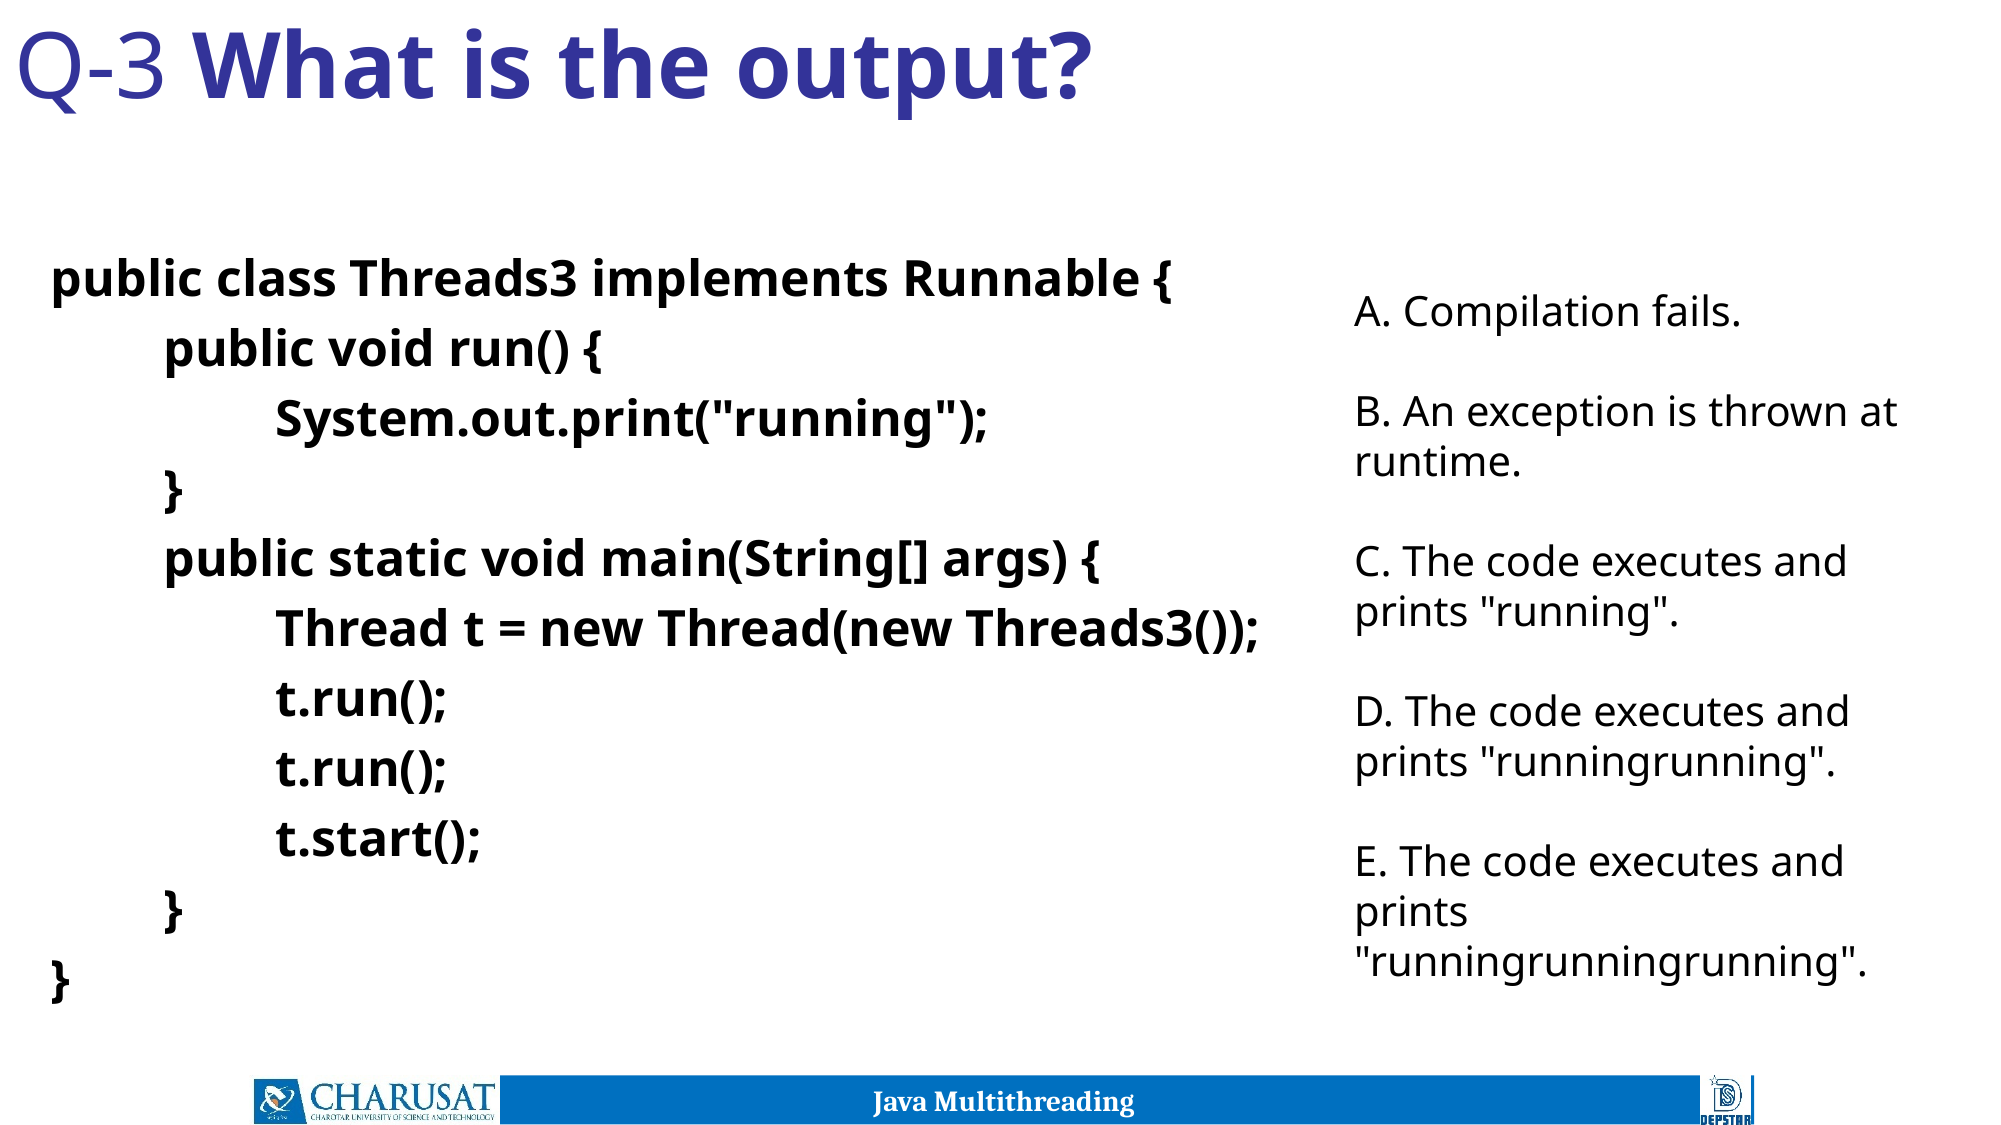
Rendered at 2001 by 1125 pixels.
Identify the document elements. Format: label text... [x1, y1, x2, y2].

picture [1699, 1074, 1751, 1125]
footer Java Multithreading [501, 1075, 1697, 1125]
text_box A. Compilation fails. B. An exception is thrown at runtime. C. The code executes and prints "running". D. The code executes and prints "runningrunning". E. The code executes and prints "runningrunningrunning". [1339, 277, 1919, 1038]
picture [249, 1075, 500, 1125]
list public class Threads3 implements Runnable { public void run() { System.out.print("running"); } public static void main(String[] args) { Thread t = new Thread(new Threads3()); t.run(); t.run(); t.start(); } } [36, 238, 1308, 1020]
title Q-3 What is the output? [0, 0, 1171, 218]
